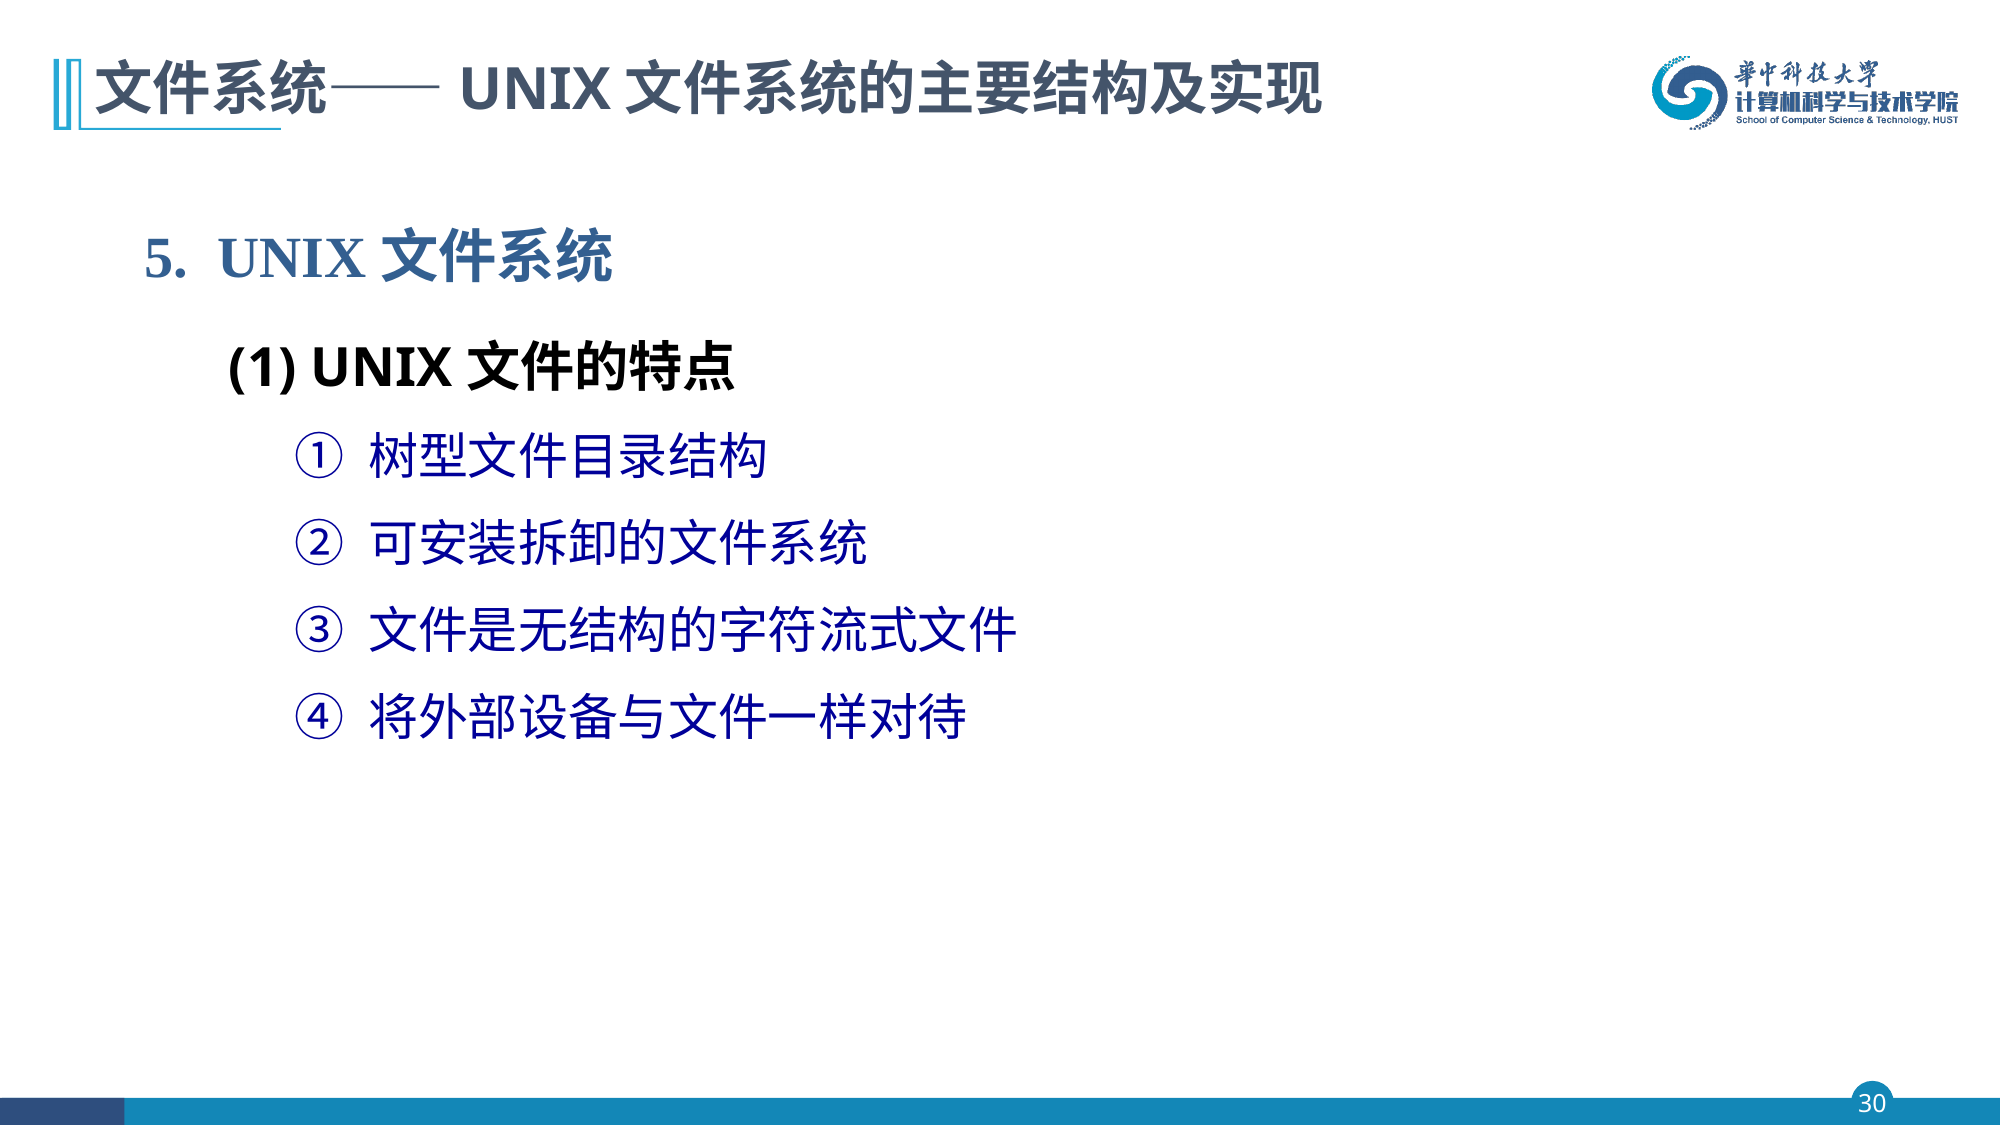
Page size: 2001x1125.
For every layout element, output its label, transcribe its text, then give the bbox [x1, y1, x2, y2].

picture [1653, 56, 1958, 130]
title 文件系统——UNIX文件系统的主要结构及实现 [80, 51, 1653, 137]
text_box 5. UNIX文件系统 (1) UNIX文件的特点 ① 树型文件目录结构 ② 可安装拆卸的文件系统 ③ 文件是无结构的字符流式文件 ④ 将外部设备与文件一样对待 [130, 197, 1548, 753]
picture [1653, 56, 1678, 79]
